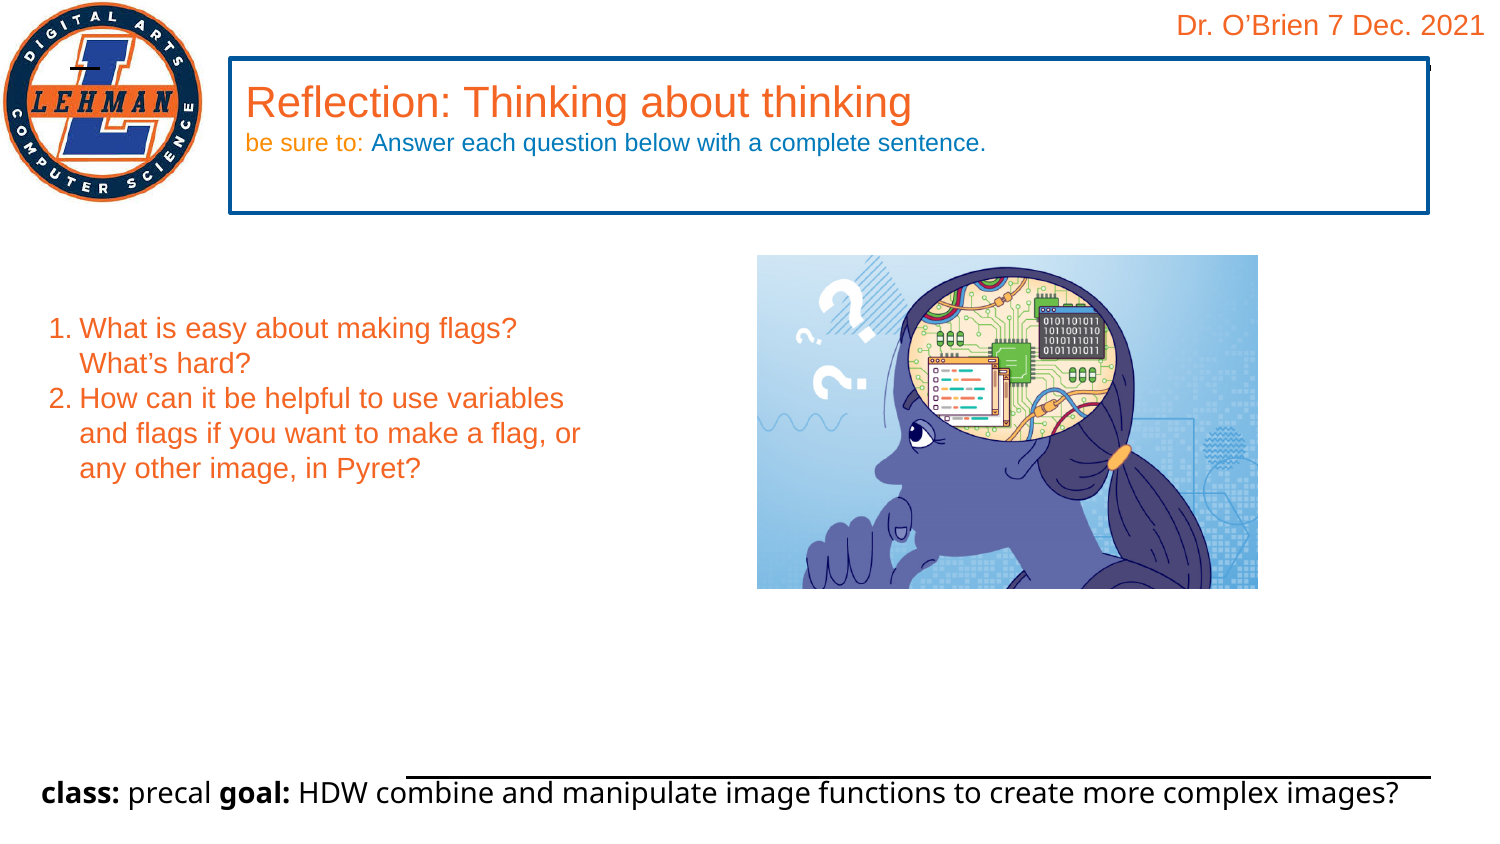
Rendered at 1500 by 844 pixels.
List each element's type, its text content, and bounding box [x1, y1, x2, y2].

text_box What is easy about making flags? What’s hard? How can it be helpful to use variables and flags if you want to make a flag, or any other image, in Pyret? [48, 309, 587, 484]
picture [756, 254, 1259, 589]
picture [0, 0, 204, 204]
text_box Reflection: Thinking about thinking be sure to: Answer each question below with a complete sentence. [230, 58, 1429, 213]
